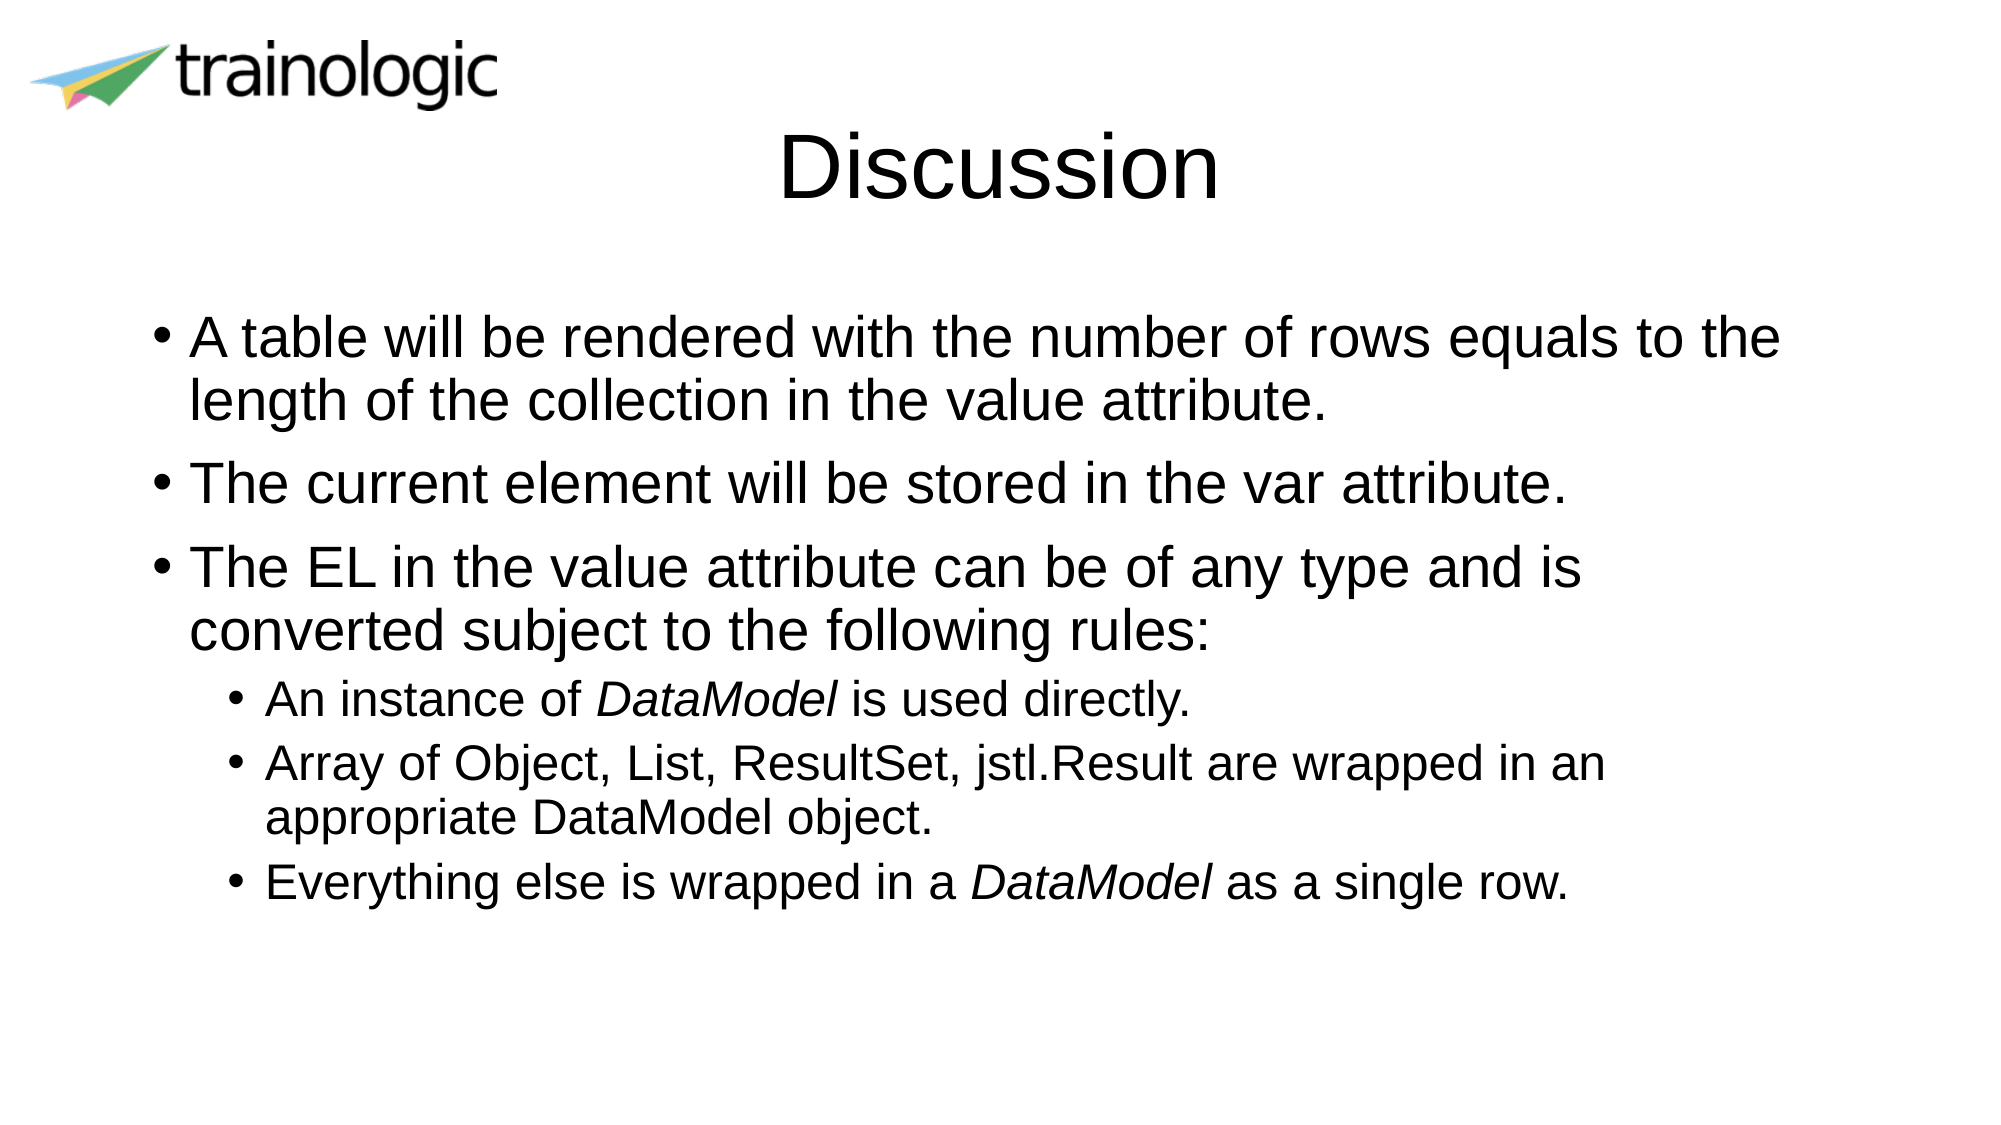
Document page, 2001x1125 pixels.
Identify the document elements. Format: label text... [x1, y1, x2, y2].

picture [30, 40, 497, 111]
title Discussion [137, 59, 1863, 278]
list A table will be rendered with the number of rows equals to the length of the collection in the value attribute. The current element will be stored in the var attribute. The EL in the value attribute can be of any type and is converted subject to the following rules: An instance of DataModel is used directly. Array of Object, List, ResultSet, jstl.Result are wrapped in an appropriate DataModel object. Everything else is wrapped in a DataModel as a single row. [137, 299, 1863, 1014]
